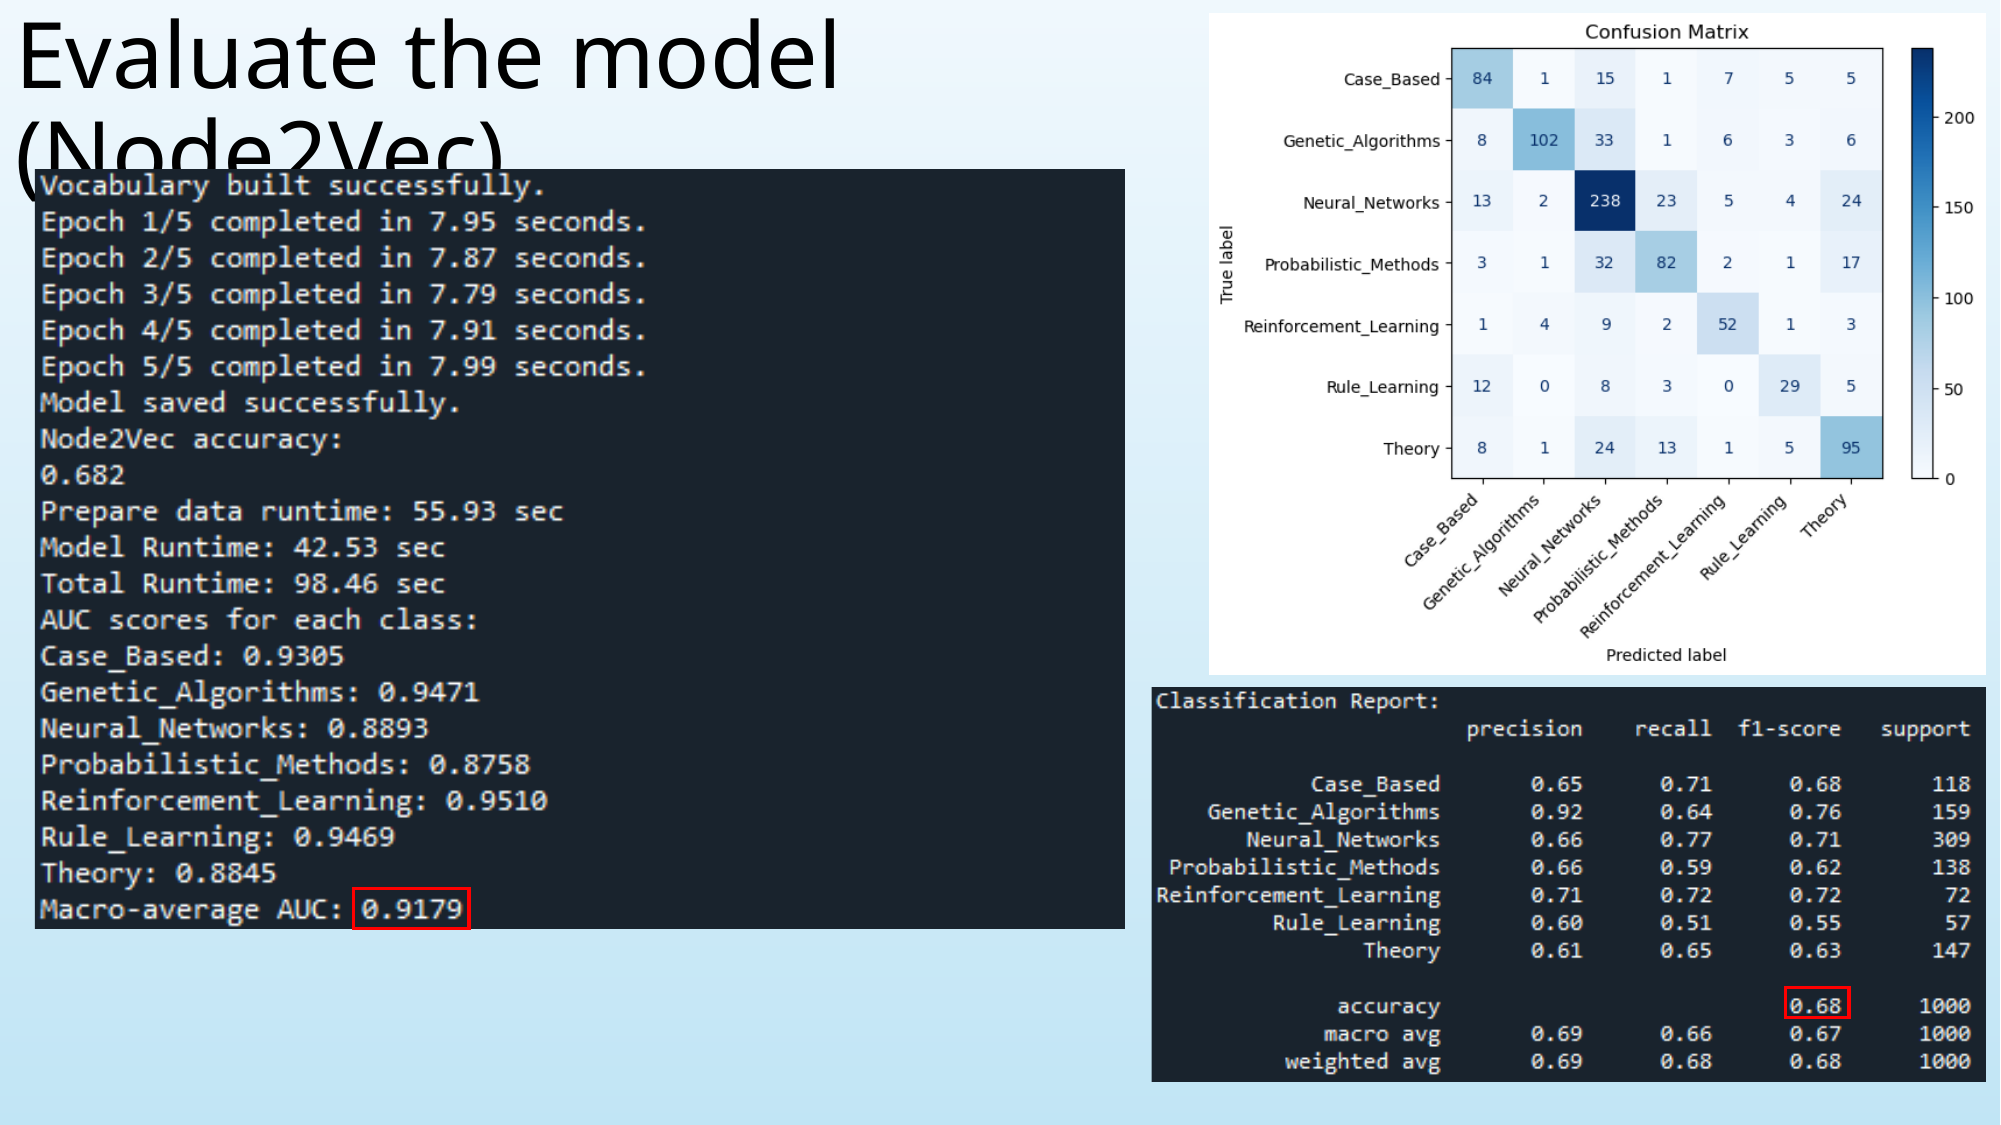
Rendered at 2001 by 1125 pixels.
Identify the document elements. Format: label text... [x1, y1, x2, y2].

picture [34, 168, 1126, 929]
title Evaluate the model (Node2Vec) [0, 0, 1210, 218]
picture [1150, 687, 1987, 1082]
picture [1208, 12, 1987, 675]
